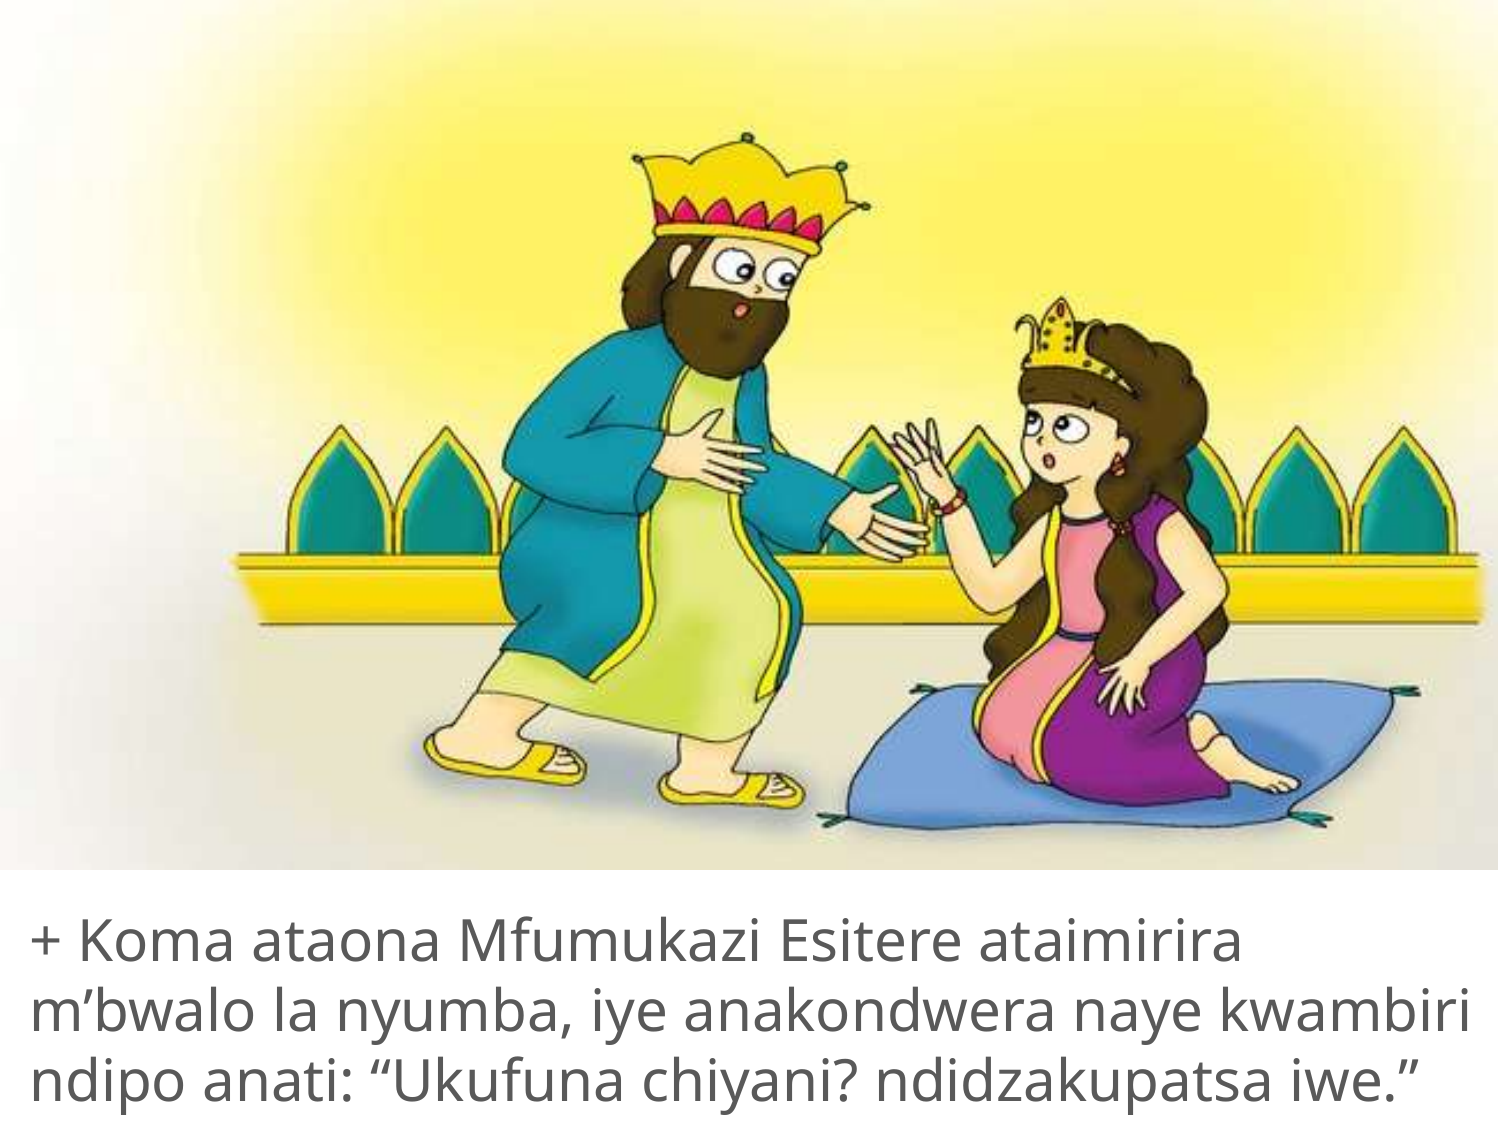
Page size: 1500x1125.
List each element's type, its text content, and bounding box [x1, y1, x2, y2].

text_box + Koma ataona Mfumukazi Esitere ataimirira m’bwalo la nyumba, iye anakondwera naye kwambiri ndipo anati: “Ukufuna chiyani? ndidzakupatsa iwe.” [14, 896, 1500, 1121]
picture [0, 0, 1498, 870]
